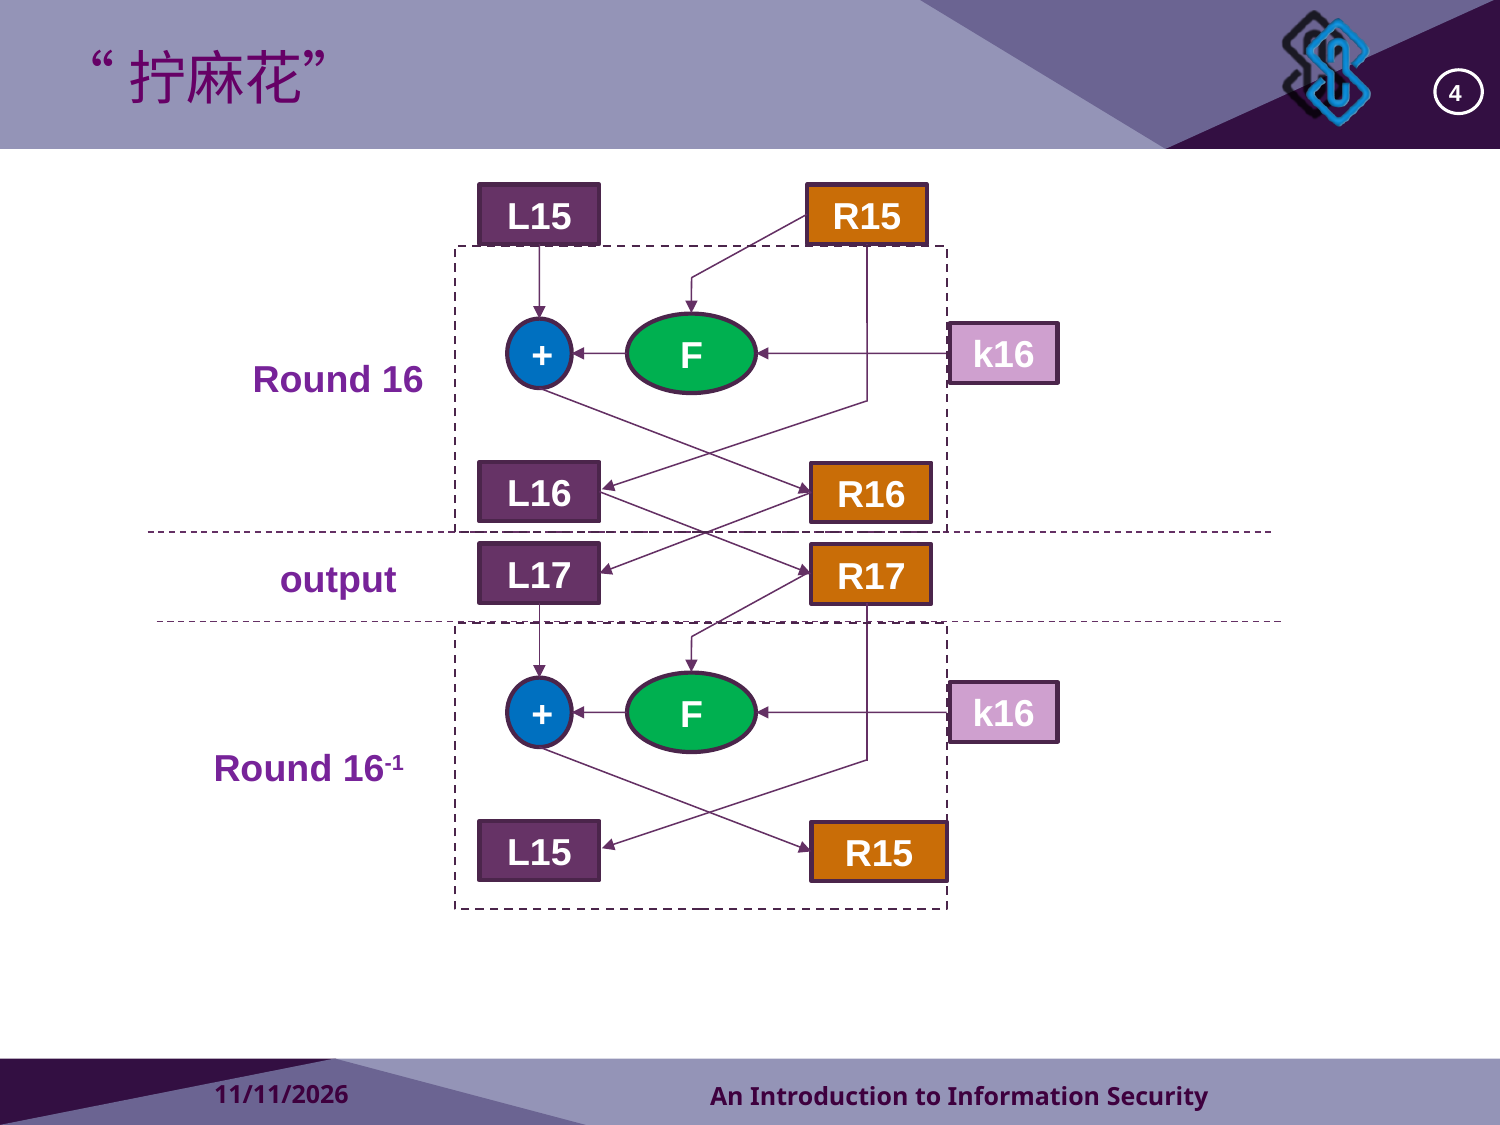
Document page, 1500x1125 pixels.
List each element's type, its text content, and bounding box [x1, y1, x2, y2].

text_box [453, 244, 866, 531]
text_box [601, 400, 867, 490]
text_box [817, 244, 949, 531]
text_box Round 16-1 [169, 735, 448, 799]
text_box L15 [477, 182, 601, 246]
text_box R15 [805, 182, 929, 246]
footer An Introduction to Information Security [695, 1073, 1412, 1118]
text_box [691, 213, 808, 279]
text_box R17 [813, 542, 933, 606]
text_box k16 [948, 680, 1060, 744]
text_box output [228, 546, 448, 609]
title “拧麻花” [41, 31, 999, 121]
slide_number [199, 1073, 550, 1118]
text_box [691, 572, 808, 637]
text_box [453, 629, 949, 911]
text_box Round 16 [228, 346, 448, 410]
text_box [599, 492, 812, 574]
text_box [539, 387, 812, 493]
text_box L17 [477, 541, 601, 605]
picture [1268, 10, 1387, 129]
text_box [601, 759, 867, 849]
slide_number 4 [1433, 68, 1484, 116]
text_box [539, 746, 812, 852]
text_box k16 [948, 321, 1060, 385]
